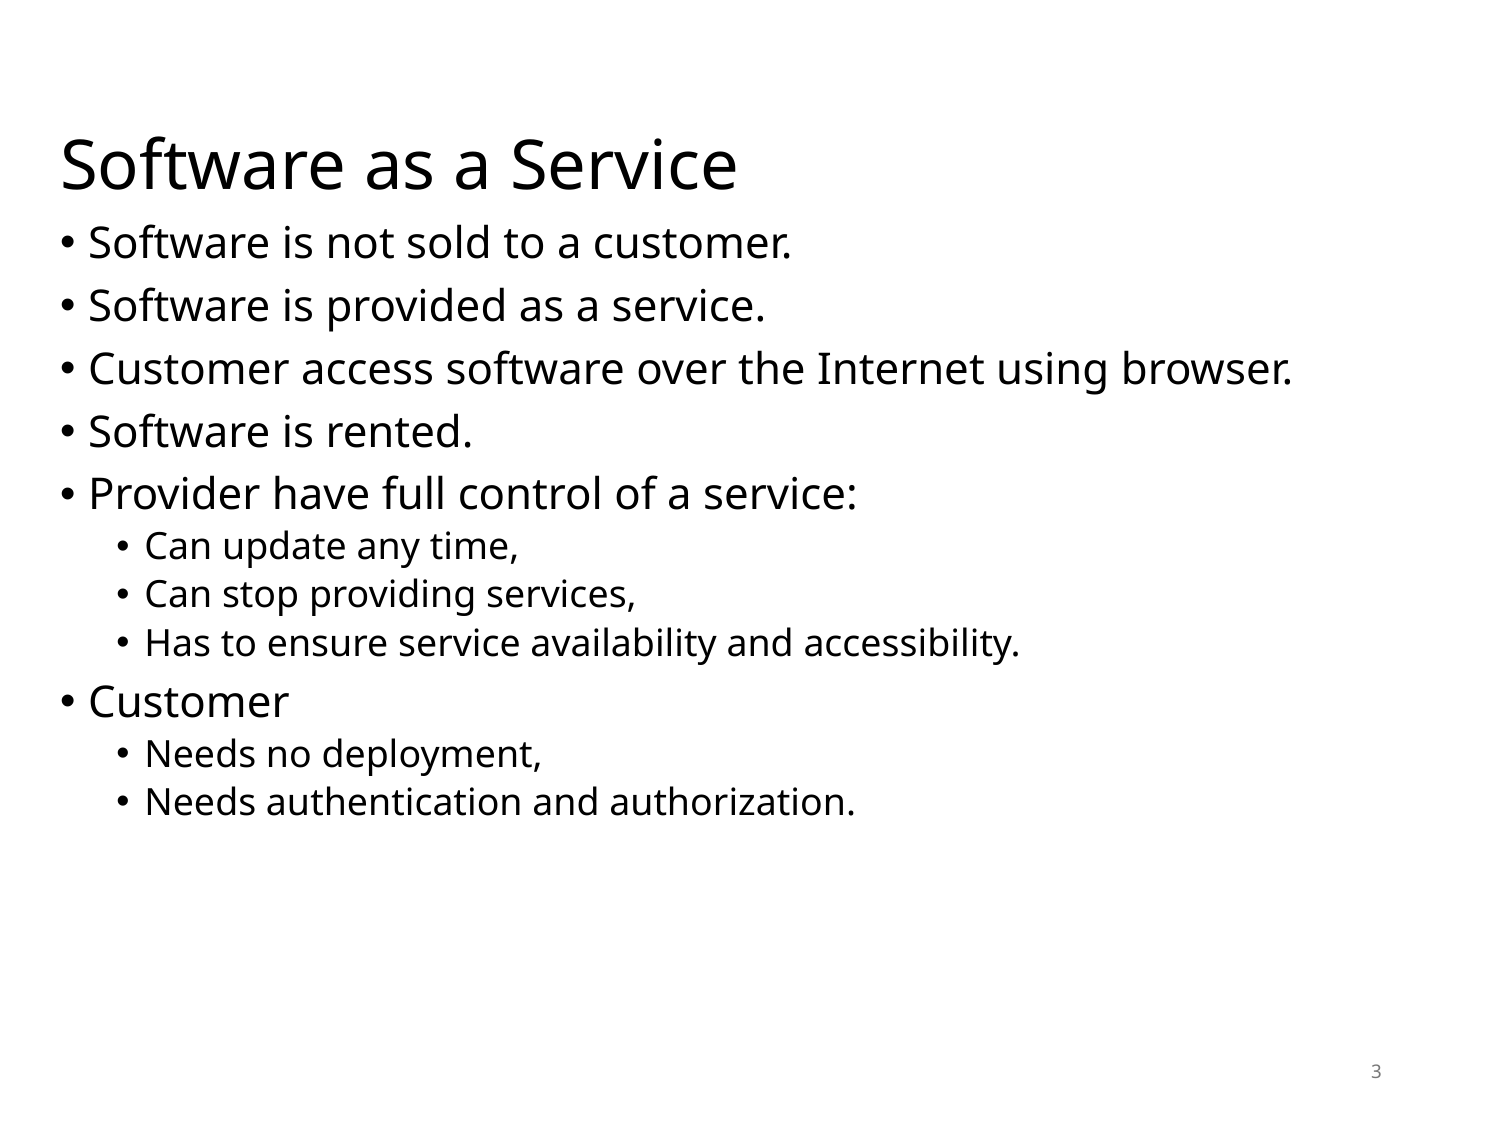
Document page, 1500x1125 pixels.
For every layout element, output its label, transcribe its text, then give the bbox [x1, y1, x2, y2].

title Software as a Service [45, 37, 1455, 213]
list Software is not sold to a customer. Software is provided as a service. Customer access software over the Internet using browser. Software is rented. Provider have full control of a service: Can update any time, Can stop providing services, Has to ensure service availability and accessibility. Customer Needs no deployment, Needs authentication and authorization. [45, 213, 1455, 1023]
slide_number 3 [1059, 1042, 1397, 1103]
